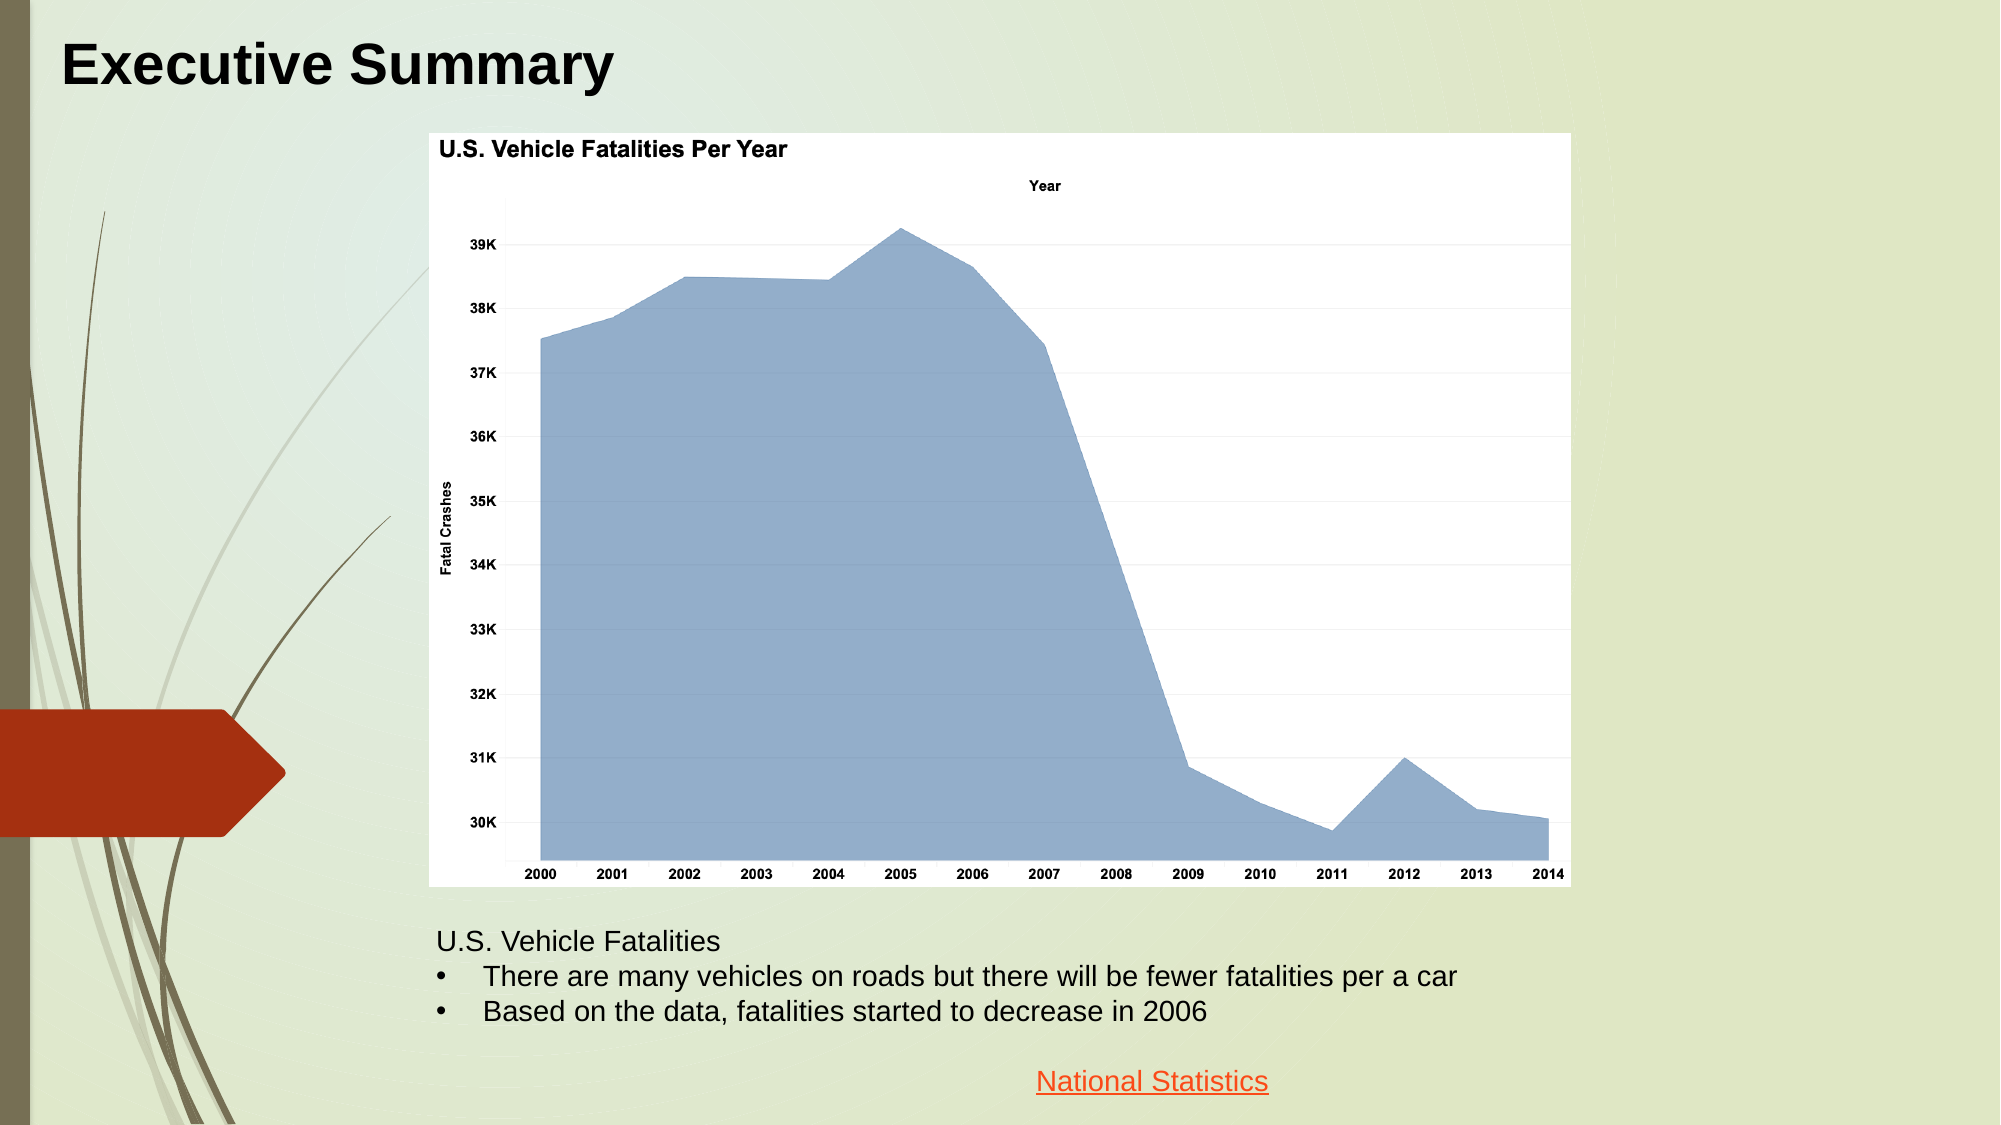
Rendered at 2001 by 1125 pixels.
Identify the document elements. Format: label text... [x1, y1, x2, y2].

text_box U.S. Vehicle Fatalities There are many vehicles on roads but there will be fewer fatalities per a car Based on the data, fatalities started to decrease in 2006 National Statistics [421, 915, 1713, 1125]
text_box Executive Summary [46, 18, 2000, 104]
picture [429, 132, 1571, 887]
